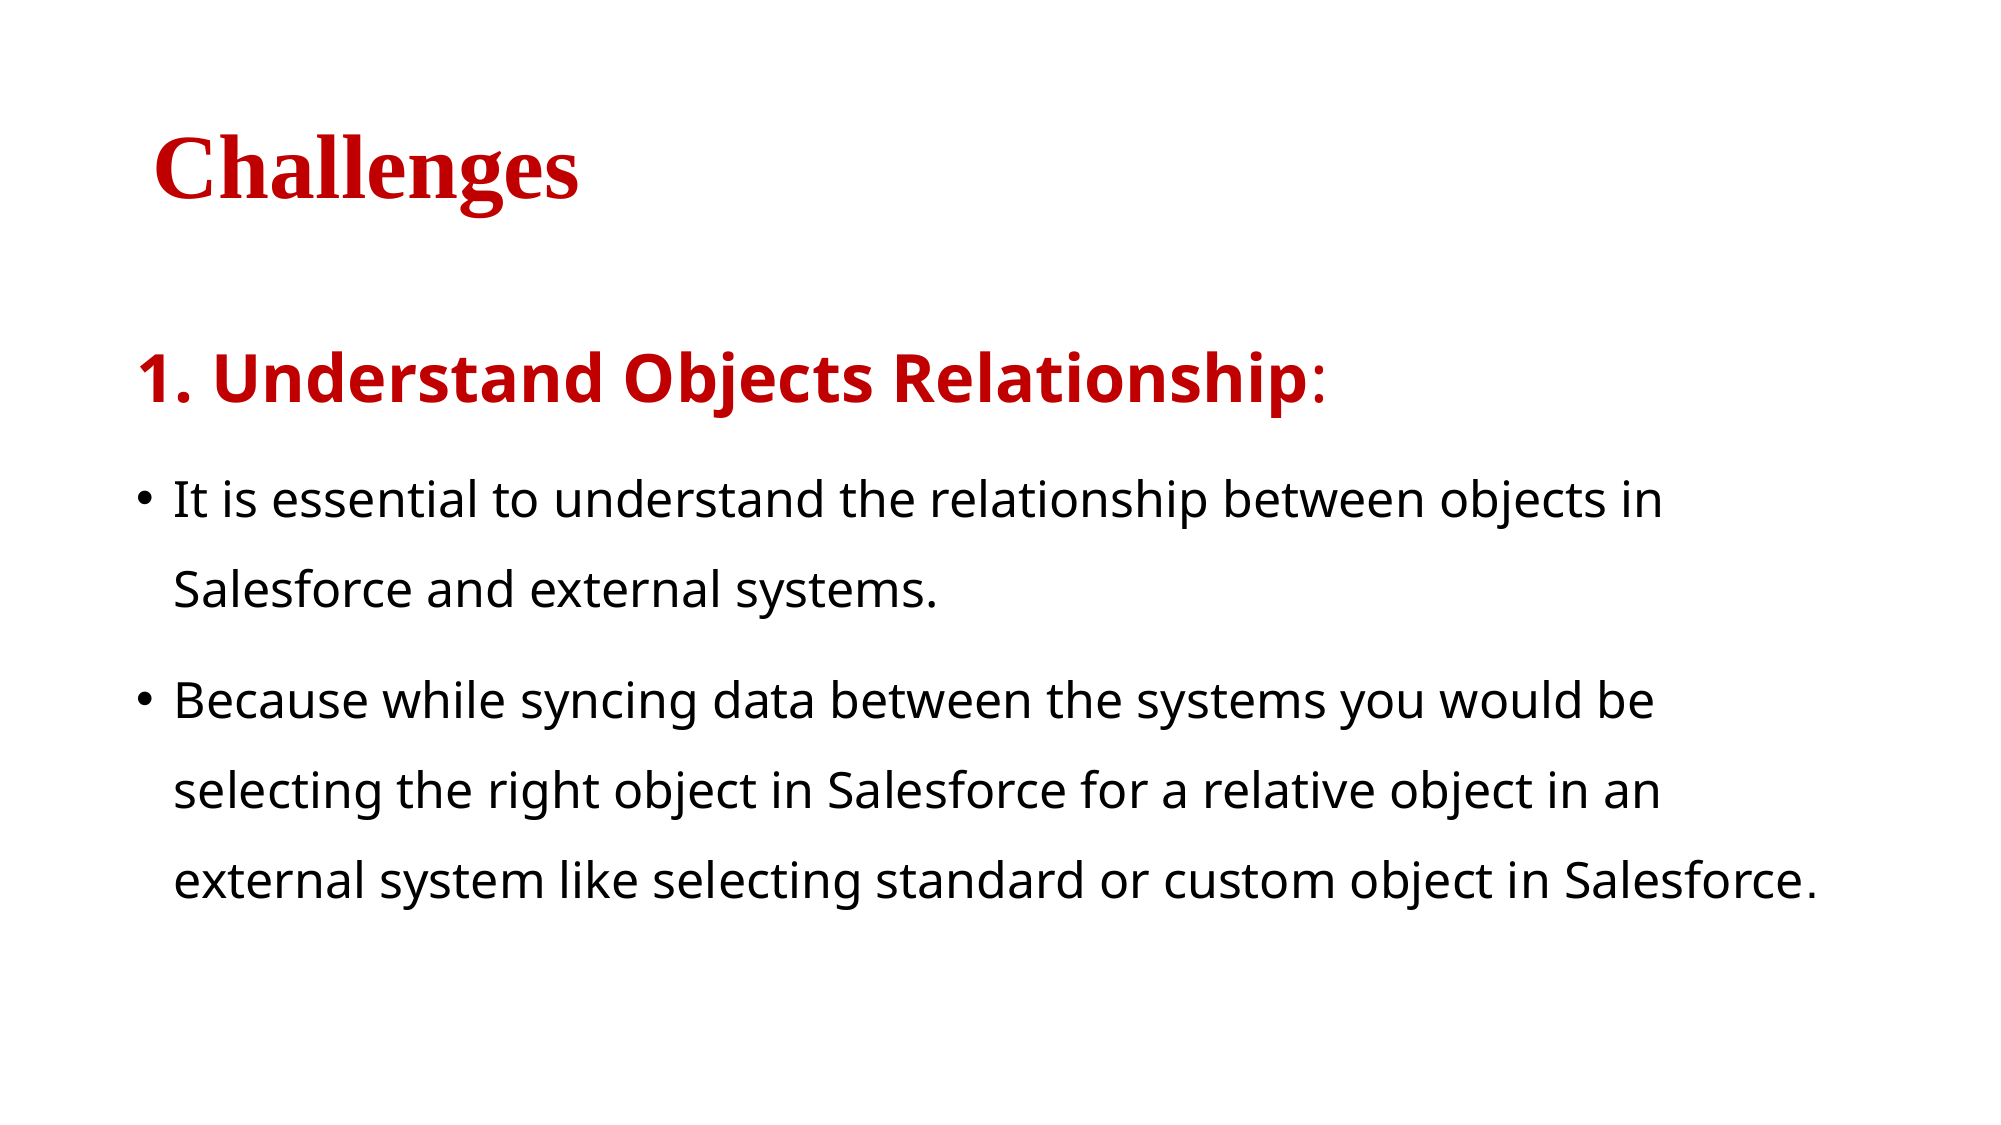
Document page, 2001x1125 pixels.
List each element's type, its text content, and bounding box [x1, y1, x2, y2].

list Understand Objects Relationship: It is essential to understand the relationship between objects in Salesforce and external systems. Because while syncing data between the systems you would be selecting the right object in Salesforce for a relative object in an external system like selecting standard or custom object in Salesforce. [121, 236, 1847, 1052]
title Challenges [137, 59, 1863, 278]
